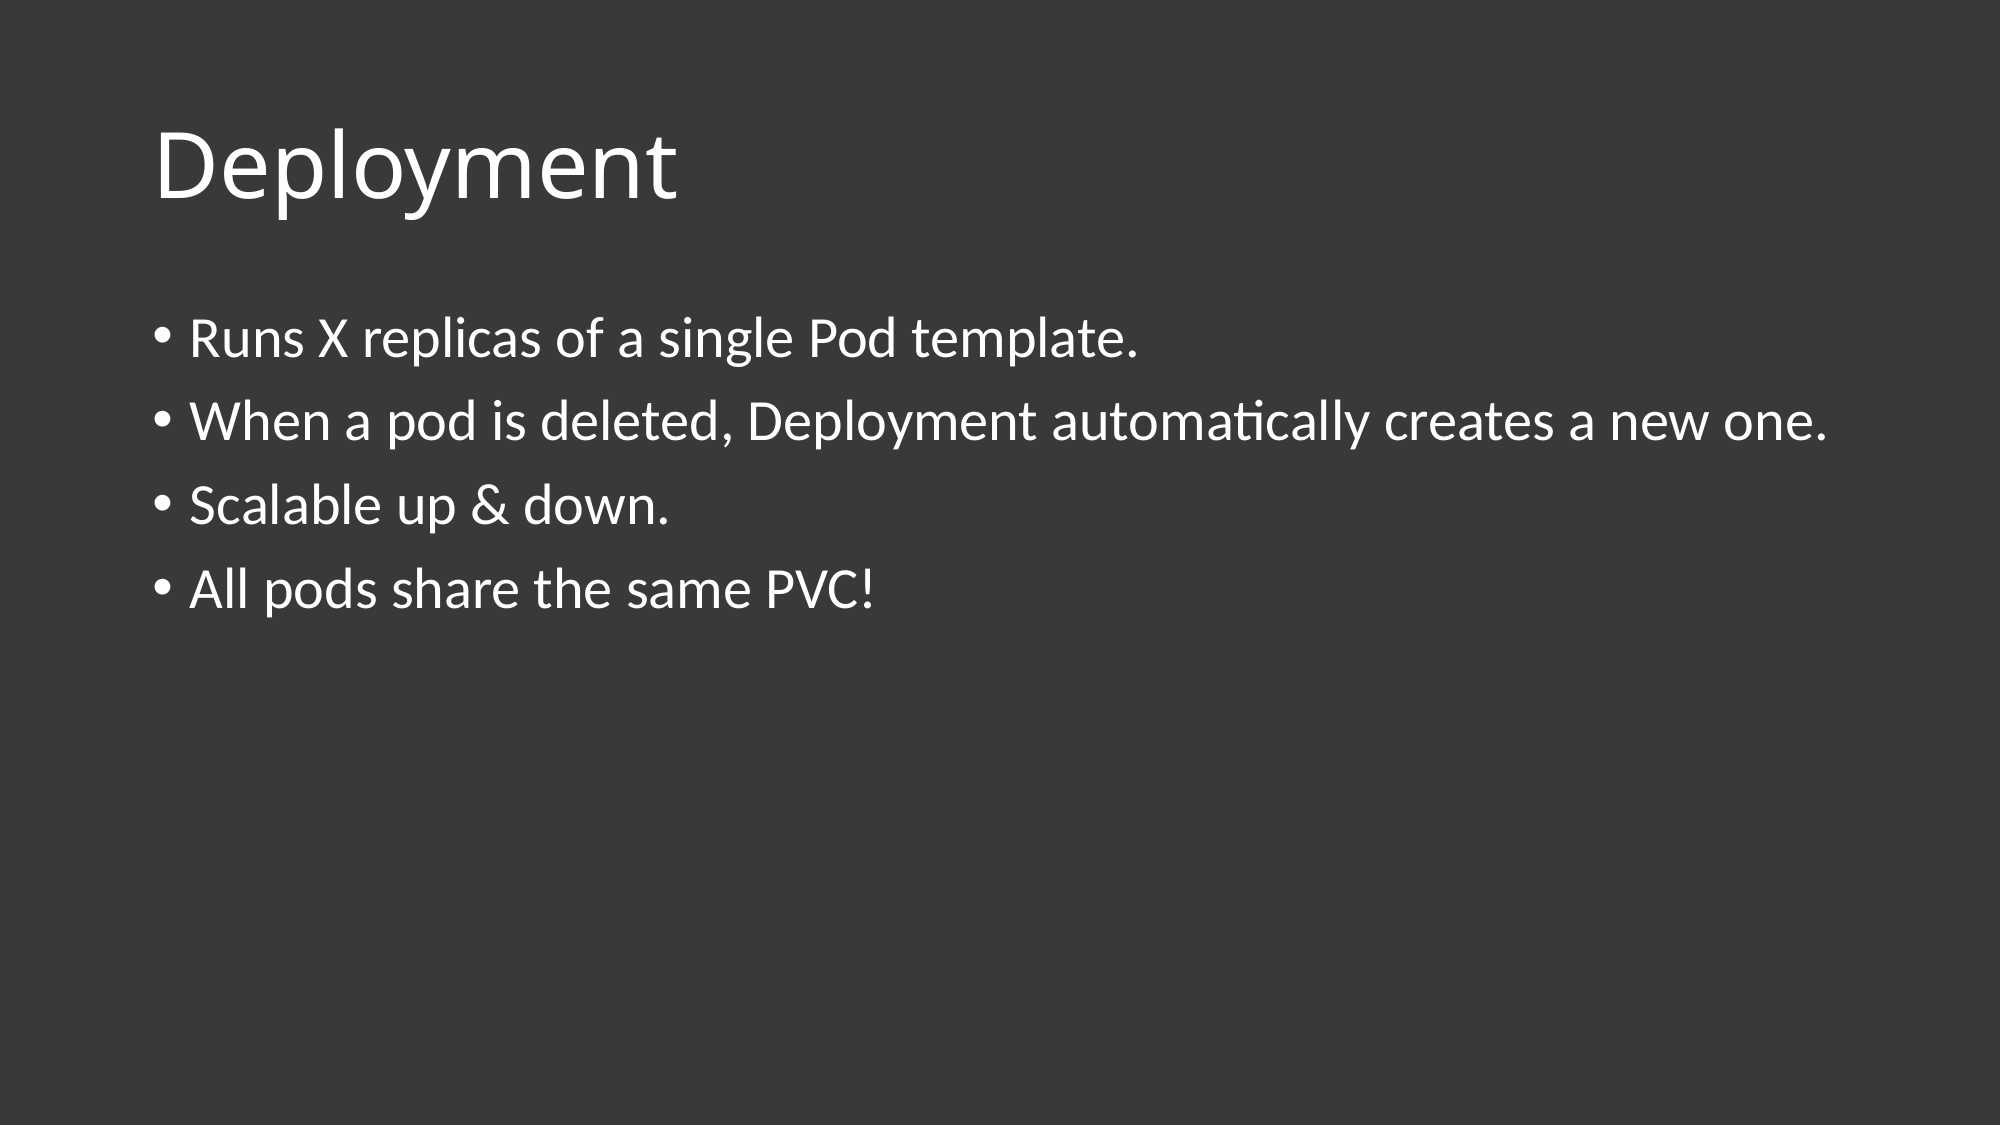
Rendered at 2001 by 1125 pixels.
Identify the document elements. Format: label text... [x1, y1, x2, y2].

list Runs X replicas of a single Pod template. When a pod is deleted, Deployment automatically creates a new one. Scalable up & down. All pods share the same PVC! [137, 299, 1863, 1104]
title Deployment [137, 59, 1863, 278]
